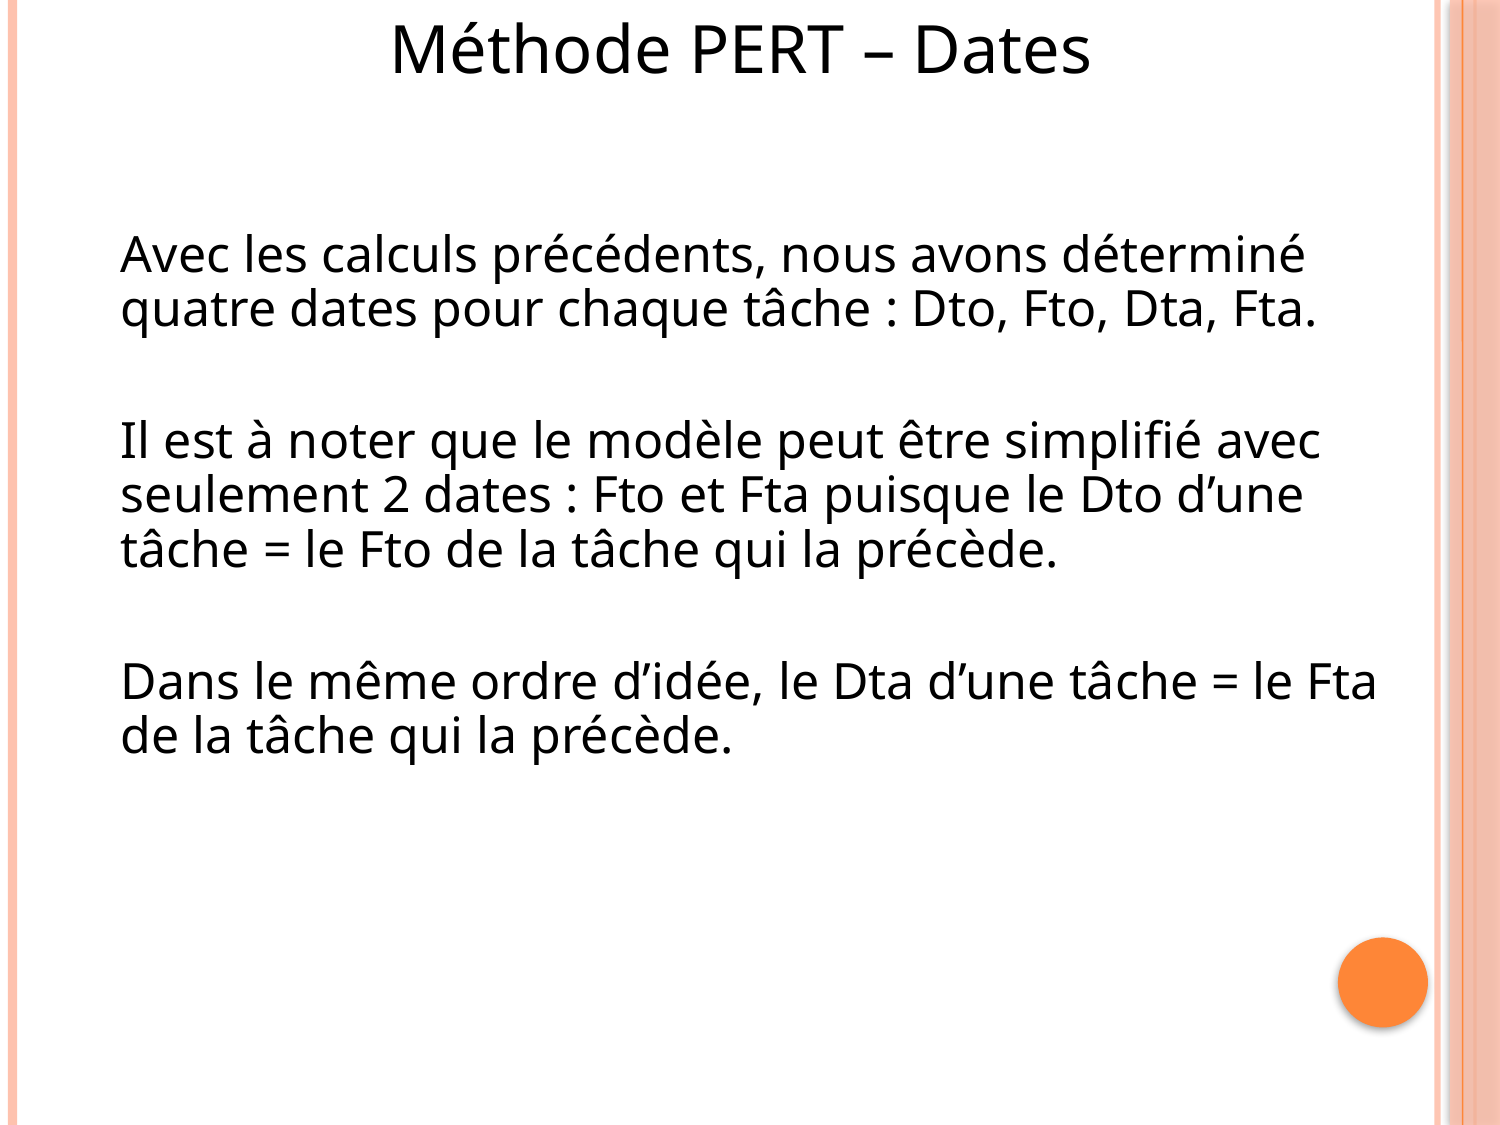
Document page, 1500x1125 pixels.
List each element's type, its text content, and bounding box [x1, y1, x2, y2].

text_box Avec les calculs précédents, nous avons déterminé quatre dates pour chaque tâche : Dto, Fto, Dta, Fta. Il est à noter que le modèle peut être simplifié avec seulement 2 dates : Fto et Fta puisque le Dto d’une tâche = le Fto de la tâche qui la précède. Dans le même ordre d’idée, le Dta d’une tâche = le Fta de la tâche qui la précède. [61, 148, 1411, 1006]
text_box Méthode PERT – Dates [0, 0, 1500, 106]
